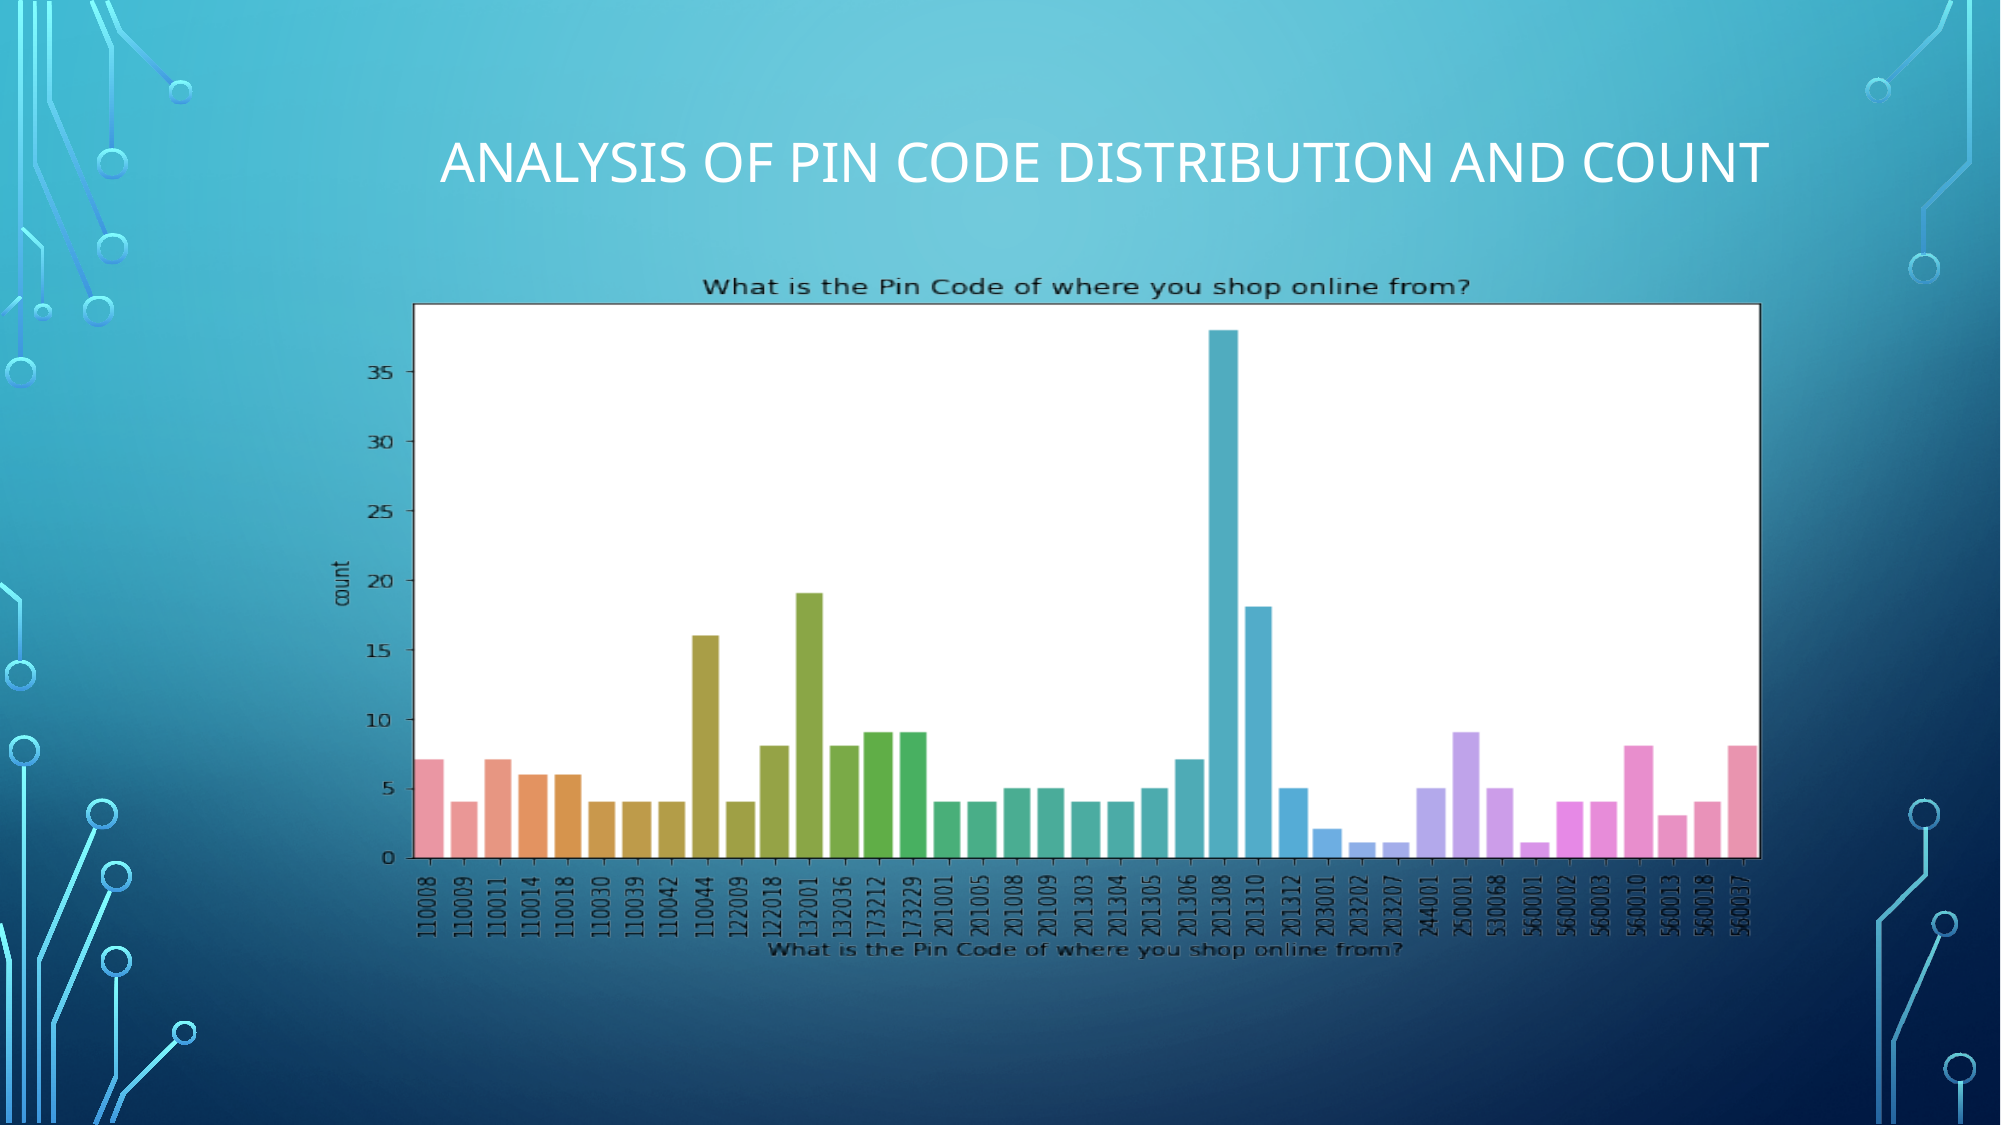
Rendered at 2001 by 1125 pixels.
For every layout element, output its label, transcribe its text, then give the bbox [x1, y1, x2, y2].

title Analysis of PIN code distribution and count [425, 102, 1888, 227]
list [314, 266, 1777, 970]
